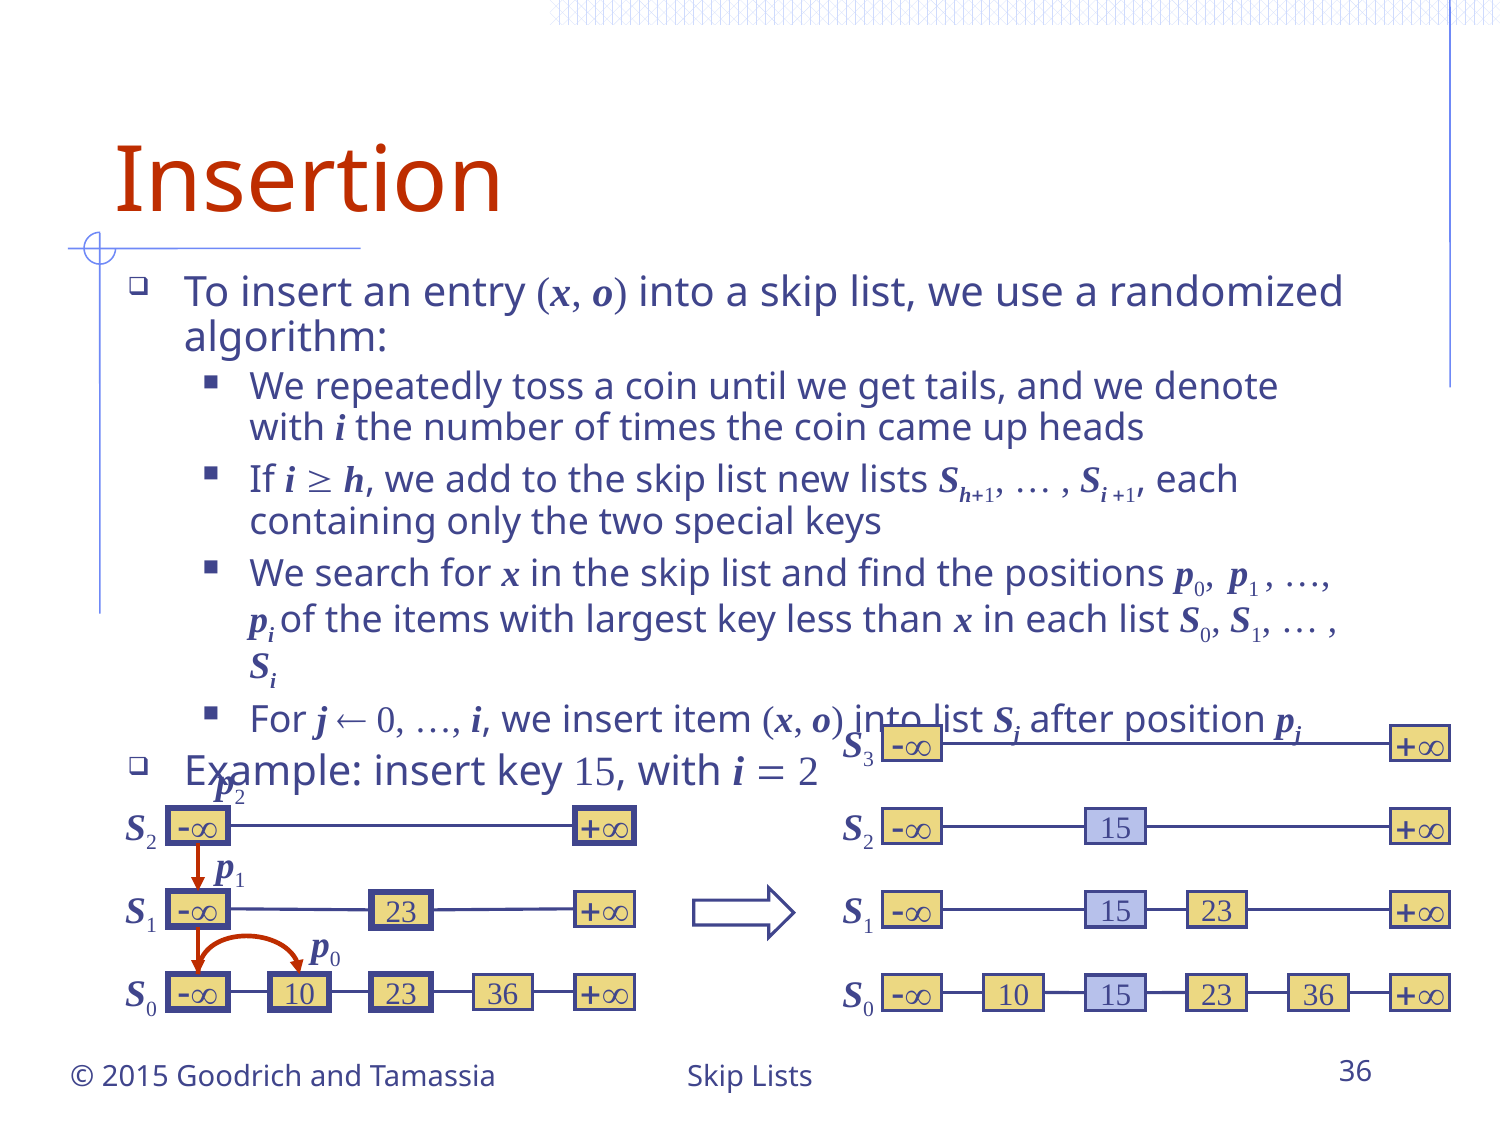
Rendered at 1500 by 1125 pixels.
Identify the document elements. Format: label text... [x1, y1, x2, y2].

text_box S1 [827, 879, 889, 945]
list To insert an entry (x, o) into a skip list, we use a randomized algorithm: We repeatedly toss a coin until we get tails, and we denote with i the number of times the coin came up heads If i  h, we add to the skip list new lists Sh+1, … , Si +1, each containing only the two special keys We search for x in the skip list and find the positions p0, p1 , …, pi of the items with largest key less than x in each list S0, S1, … , Si For j  0, …, i, we insert item (x, o) into list Sj after position pj Example: insert key 15, with i = 2 [112, 262, 1375, 750]
title Insertion [99, 50, 1375, 238]
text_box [882, 808, 1451, 845]
text_box p2 [200, 749, 261, 816]
text_box - [172, 891, 228, 927]
text_box S0 [827, 962, 889, 1029]
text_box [882, 891, 1451, 928]
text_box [882, 725, 1451, 762]
text_box - [172, 974, 228, 1010]
text_box - [172, 807, 228, 844]
text_box S2 [827, 795, 889, 862]
text_box 36 [473, 974, 533, 1010]
text_box [693, 887, 794, 938]
text_box p0 [296, 918, 356, 979]
text_box S2 [110, 795, 172, 862]
text_box S3 [827, 712, 889, 779]
text_box + [575, 891, 635, 927]
text_box S1 [110, 878, 172, 945]
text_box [882, 974, 1451, 1011]
footer Skip Lists [512, 1024, 988, 1101]
text_box + [575, 807, 635, 844]
text_box 23 [371, 974, 431, 1010]
text_box + [575, 974, 635, 1010]
slide_number 36 [1074, 1024, 1388, 1101]
text_box S0 [110, 961, 172, 1028]
text_box p1 [200, 833, 261, 900]
text_box 23 [371, 892, 432, 928]
text_box 10 [269, 974, 330, 1010]
